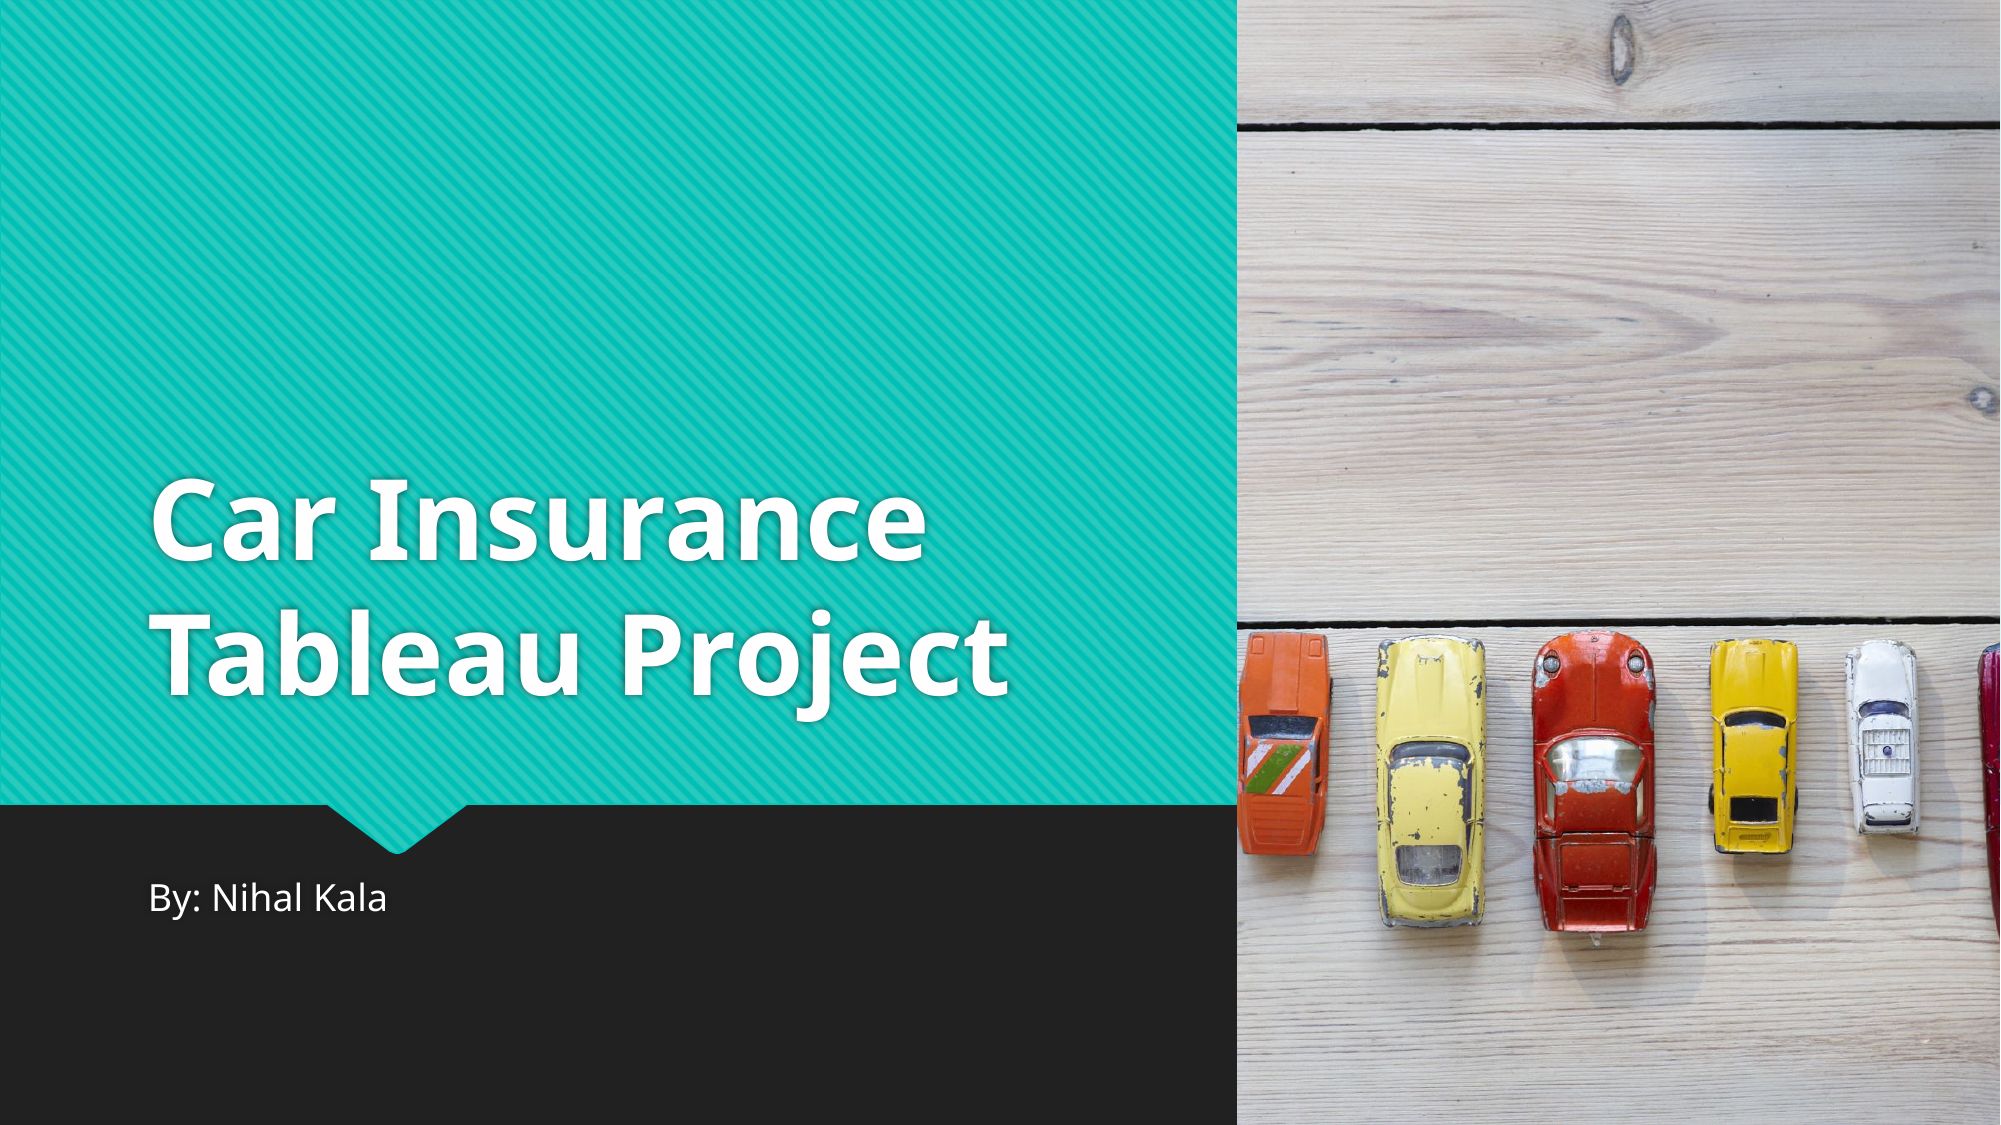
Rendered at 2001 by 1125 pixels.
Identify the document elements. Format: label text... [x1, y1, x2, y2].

title Car Insurance Tableau Project [132, 104, 1191, 726]
picture [1236, 0, 2000, 1125]
subtitle By: Nihal Kala [132, 866, 1191, 996]
